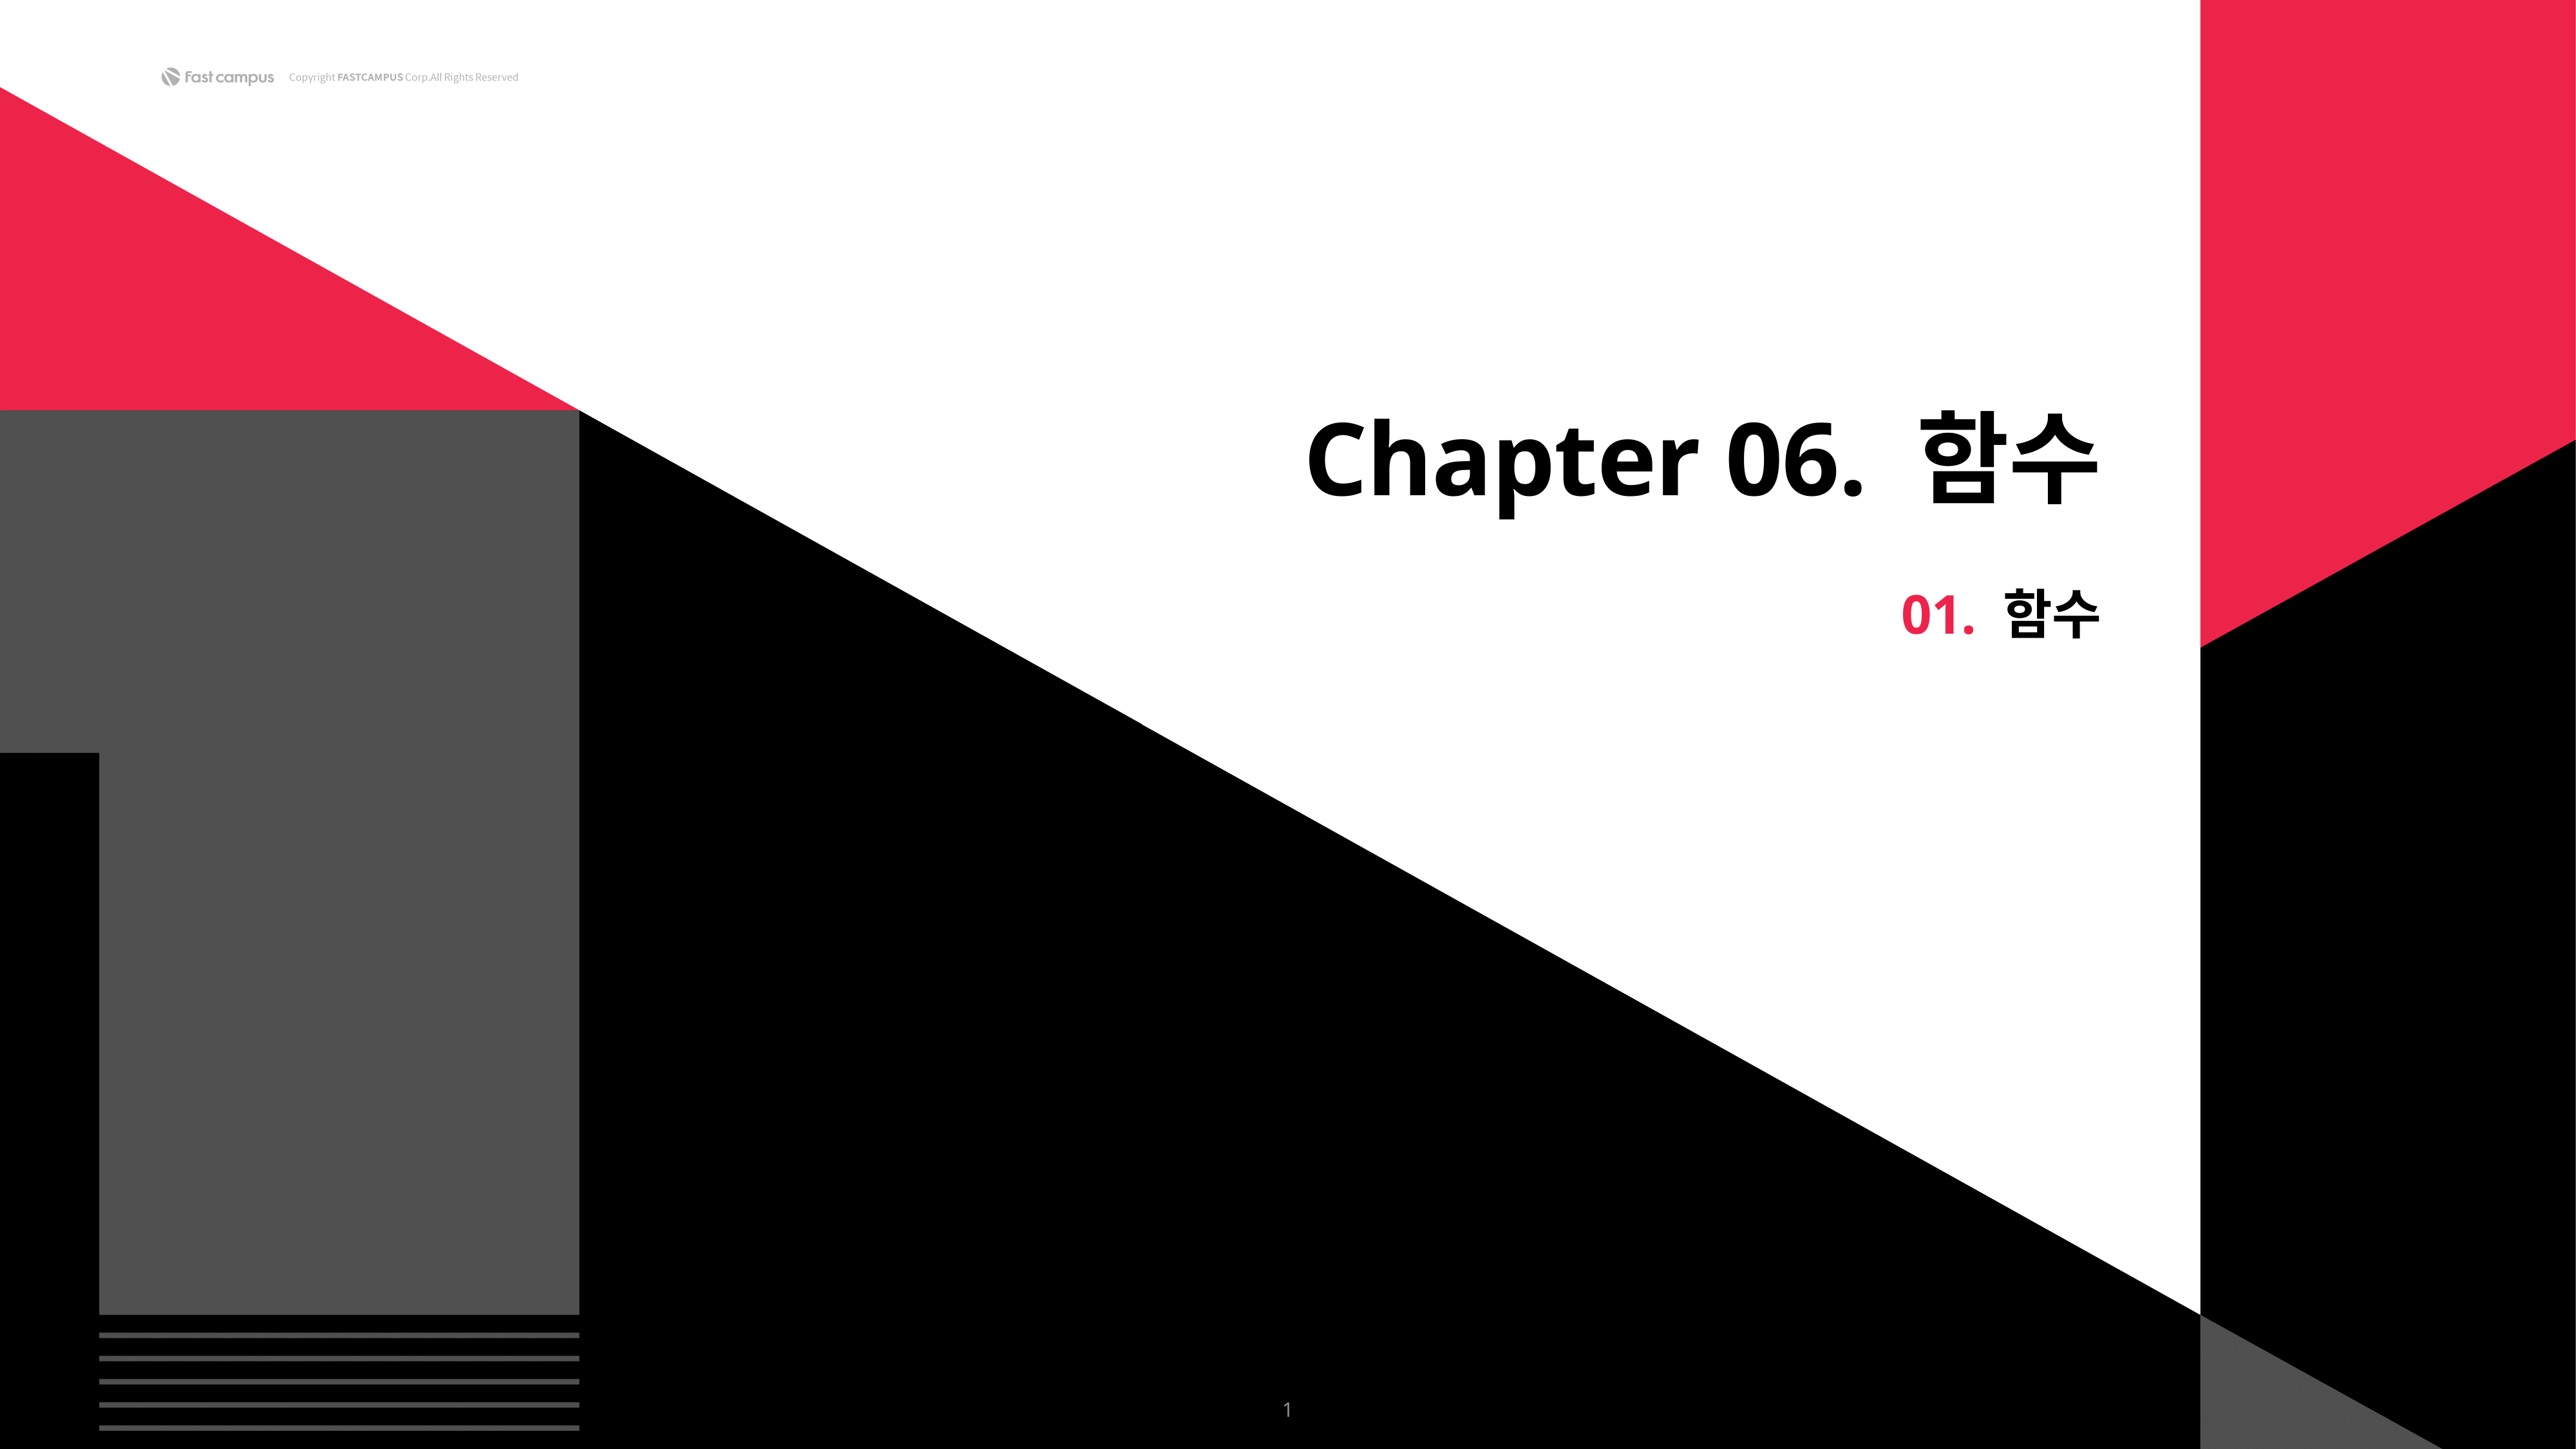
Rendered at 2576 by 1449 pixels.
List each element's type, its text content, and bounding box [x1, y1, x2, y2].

slide_number 1 [998, 1372, 1578, 1449]
text_box Chapter 06. 함수 01. 함수 [254, 390, 2107, 650]
picture [0, 0, 2576, 1449]
